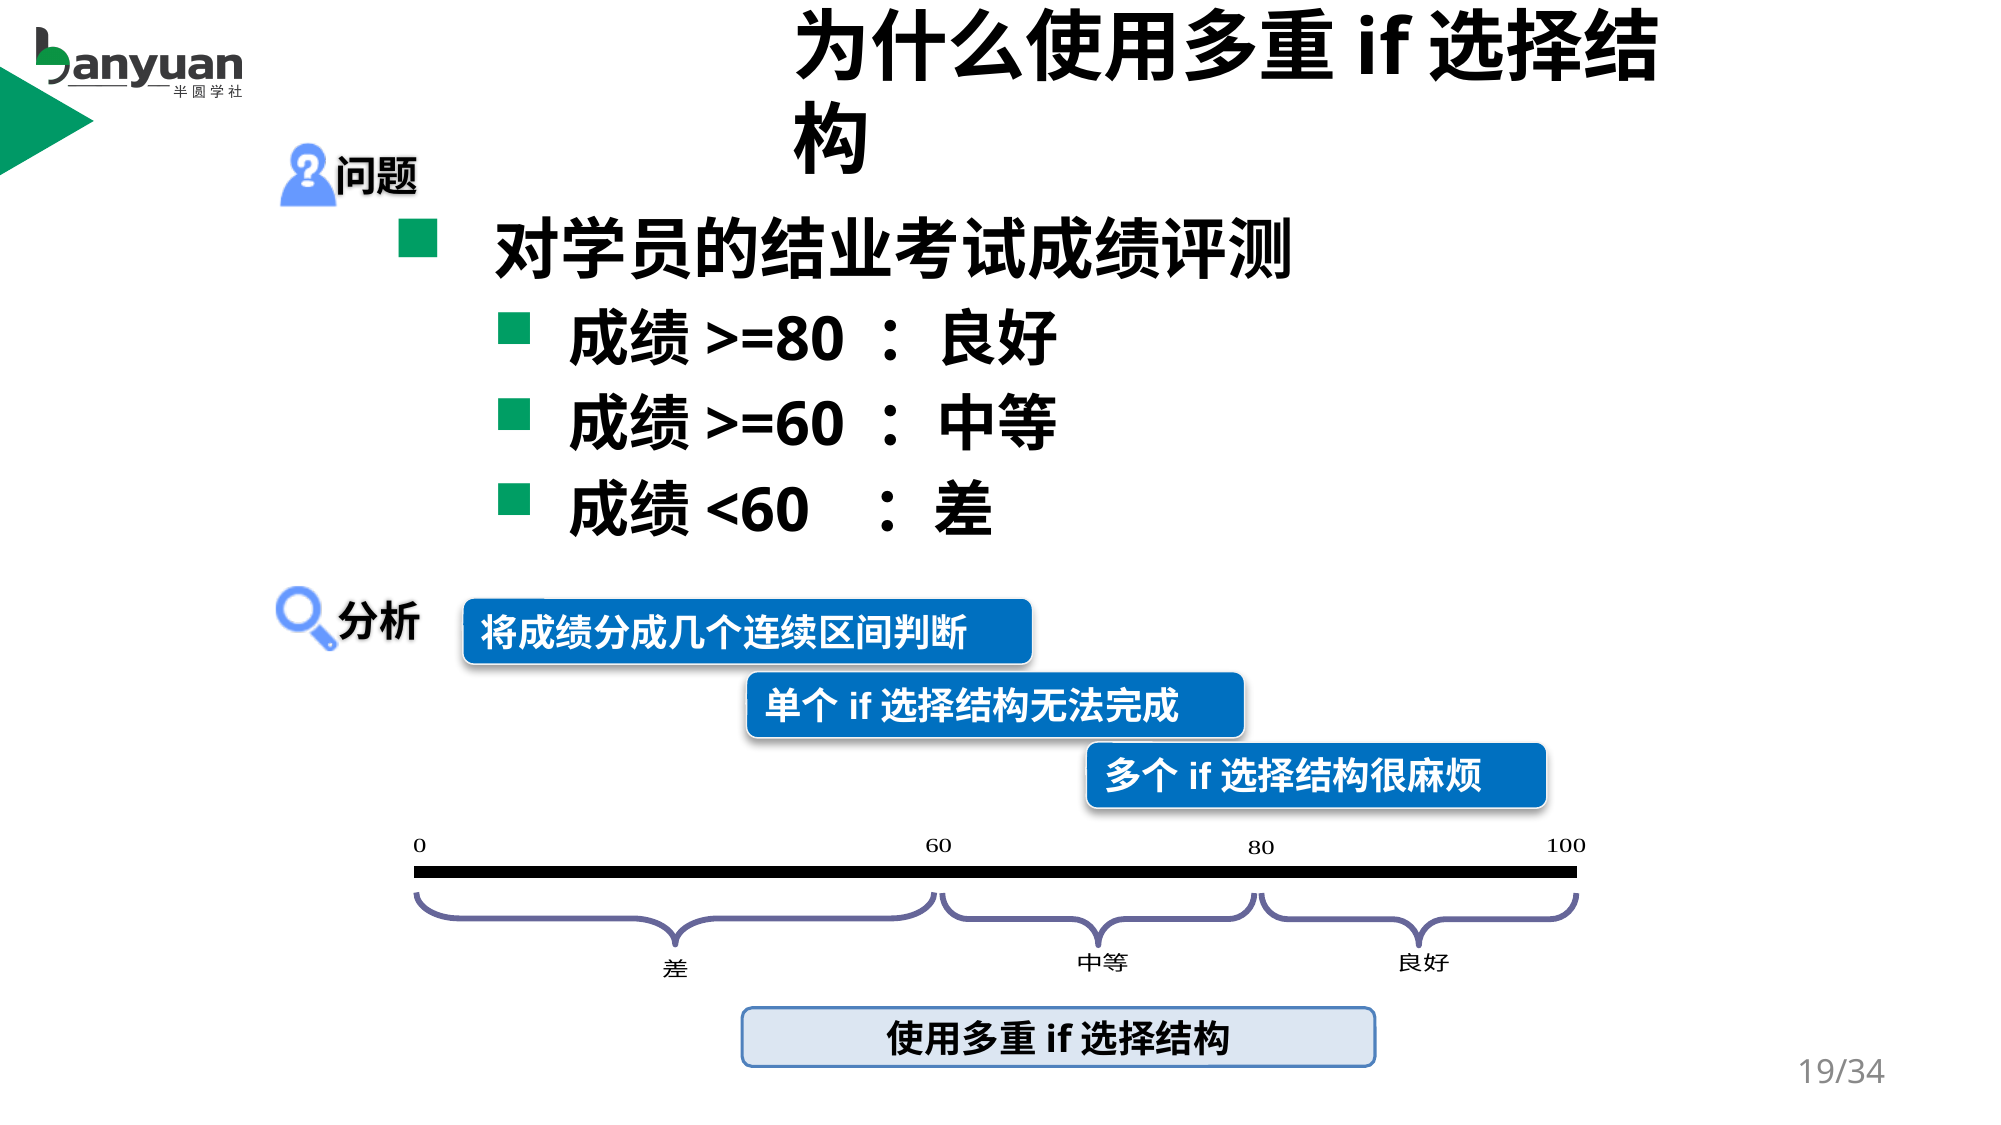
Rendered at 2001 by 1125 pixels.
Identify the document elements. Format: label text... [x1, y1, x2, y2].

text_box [391, 819, 1624, 1008]
text_box 多个if选择结构很麻烦 [1085, 741, 1547, 809]
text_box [273, 582, 437, 657]
picture [36, 27, 242, 98]
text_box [273, 140, 435, 211]
slide_number /34 [1433, 1042, 1901, 1104]
title 为什么使用多重if选择结构 [777, 46, 1721, 133]
text_box 将成绩分成几个连续区间判断 [462, 597, 1033, 665]
list 对学员的结业考试成绩评测 成绩>=80 ：良好 成绩>=60 ：中等 成绩<60 ：差 [378, 199, 1633, 1043]
text_box 使用多重if选择结构 [742, 1016, 1375, 1067]
text_box 单个if选择结构无法完成 [745, 671, 1245, 738]
